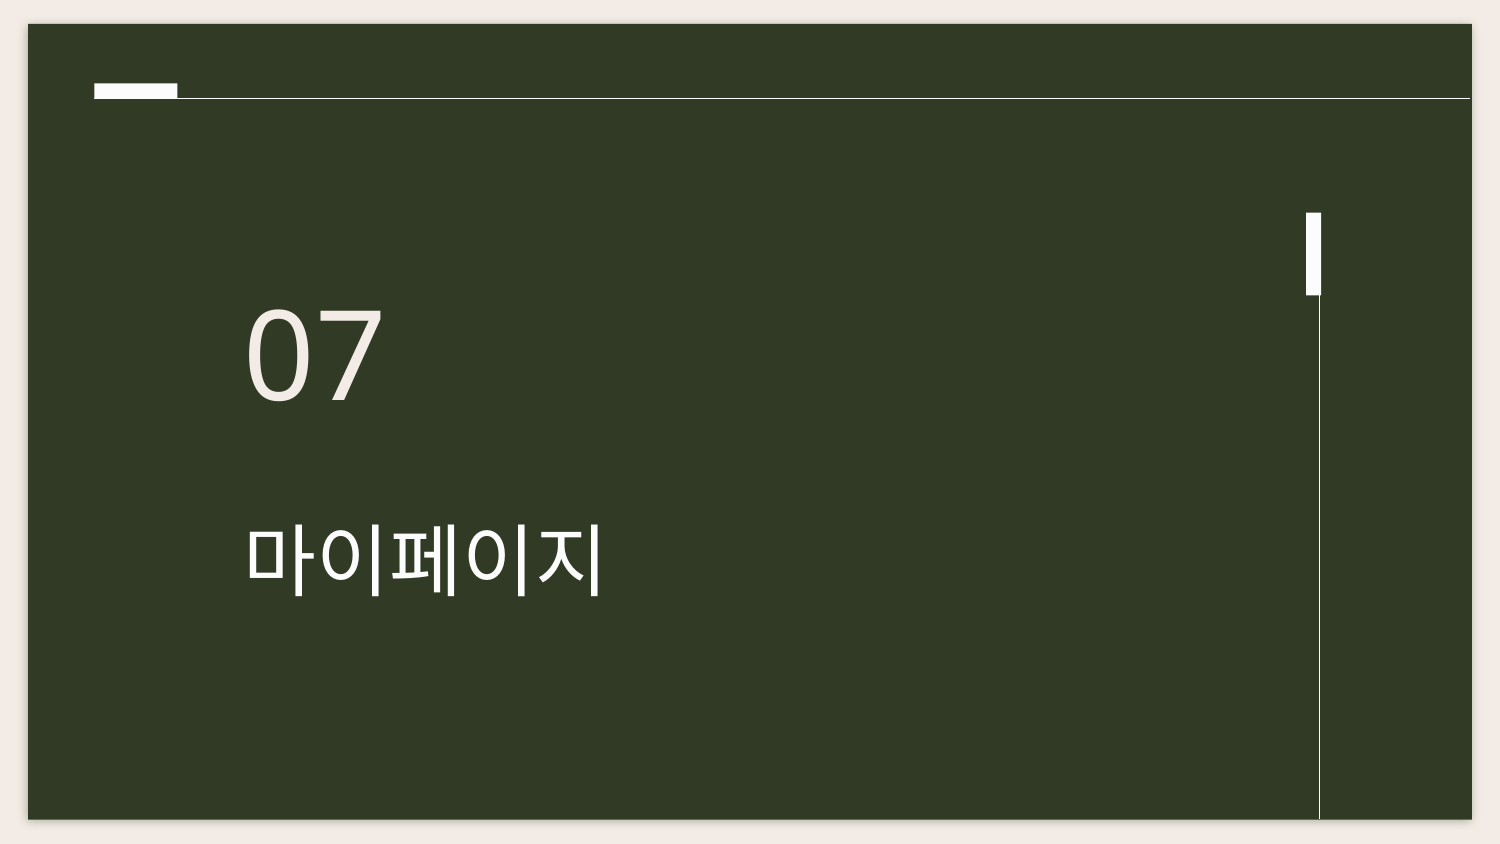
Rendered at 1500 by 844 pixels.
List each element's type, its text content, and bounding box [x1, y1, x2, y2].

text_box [1305, 212, 1322, 820]
title 마이페이지 [228, 410, 944, 621]
title 07 [228, 281, 426, 420]
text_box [94, 83, 1471, 99]
